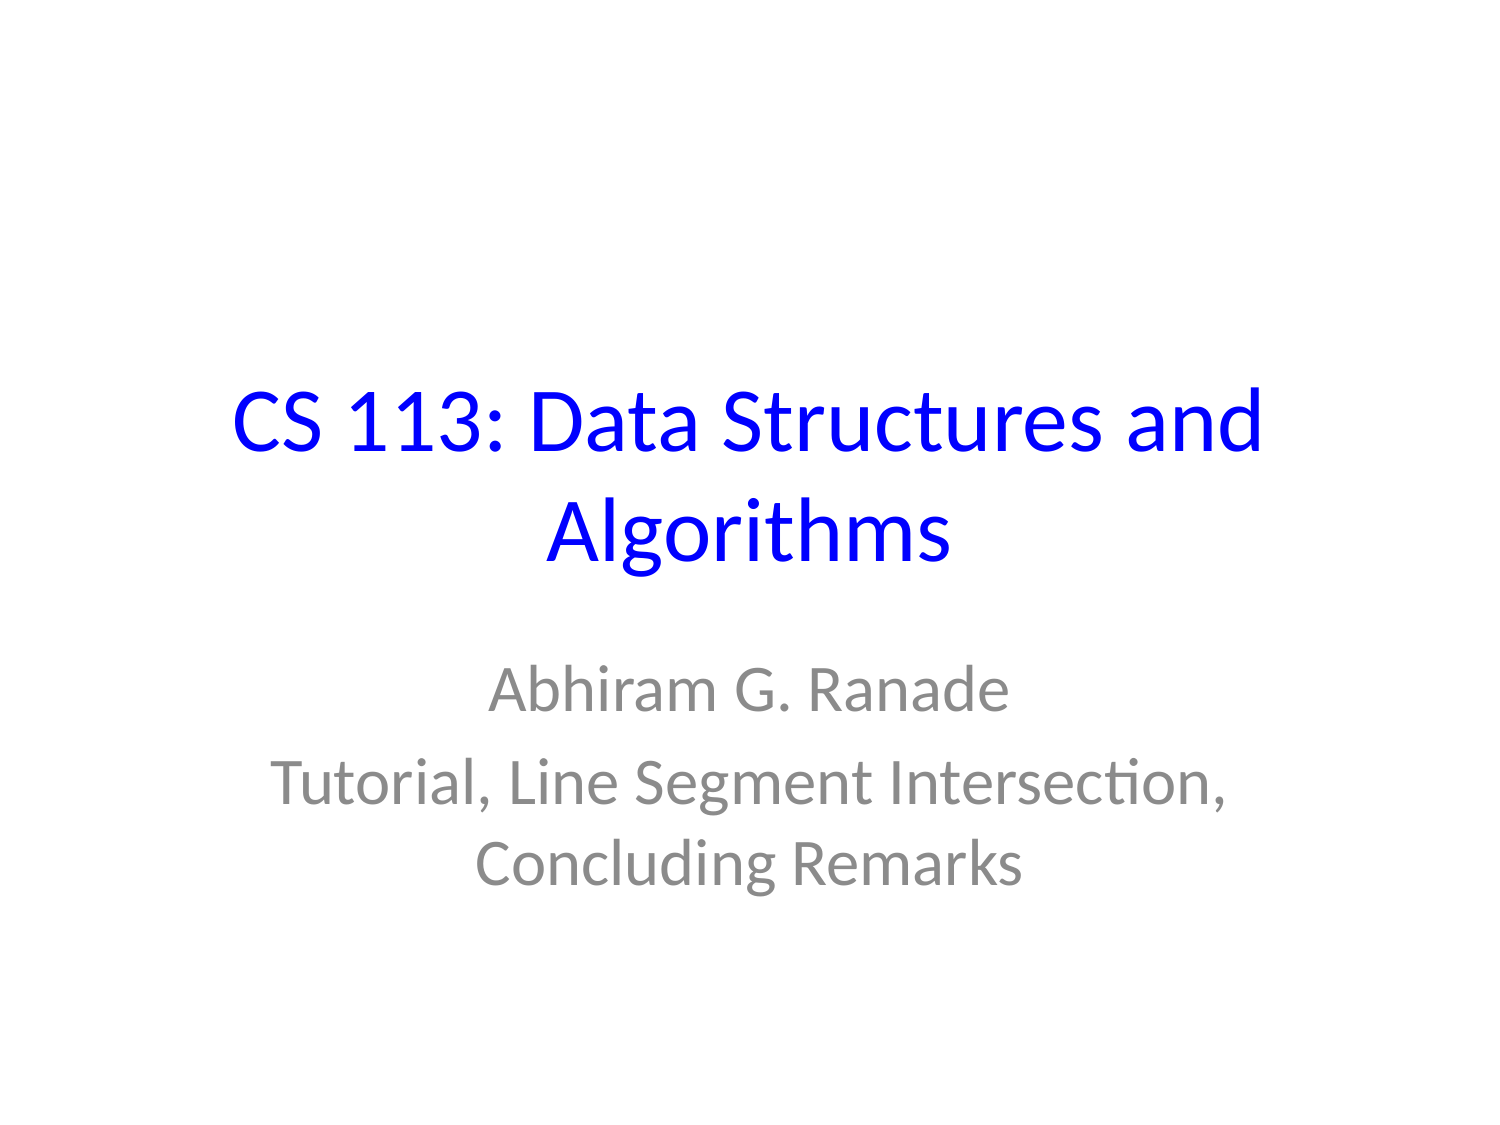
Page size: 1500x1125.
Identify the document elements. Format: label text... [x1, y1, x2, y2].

subtitle Abhiram G. Ranade Tutorial, Line Segment Intersection, Concluding Remarks [225, 637, 1275, 925]
title CS 113: Data Structures and Algorithms [112, 349, 1388, 591]
